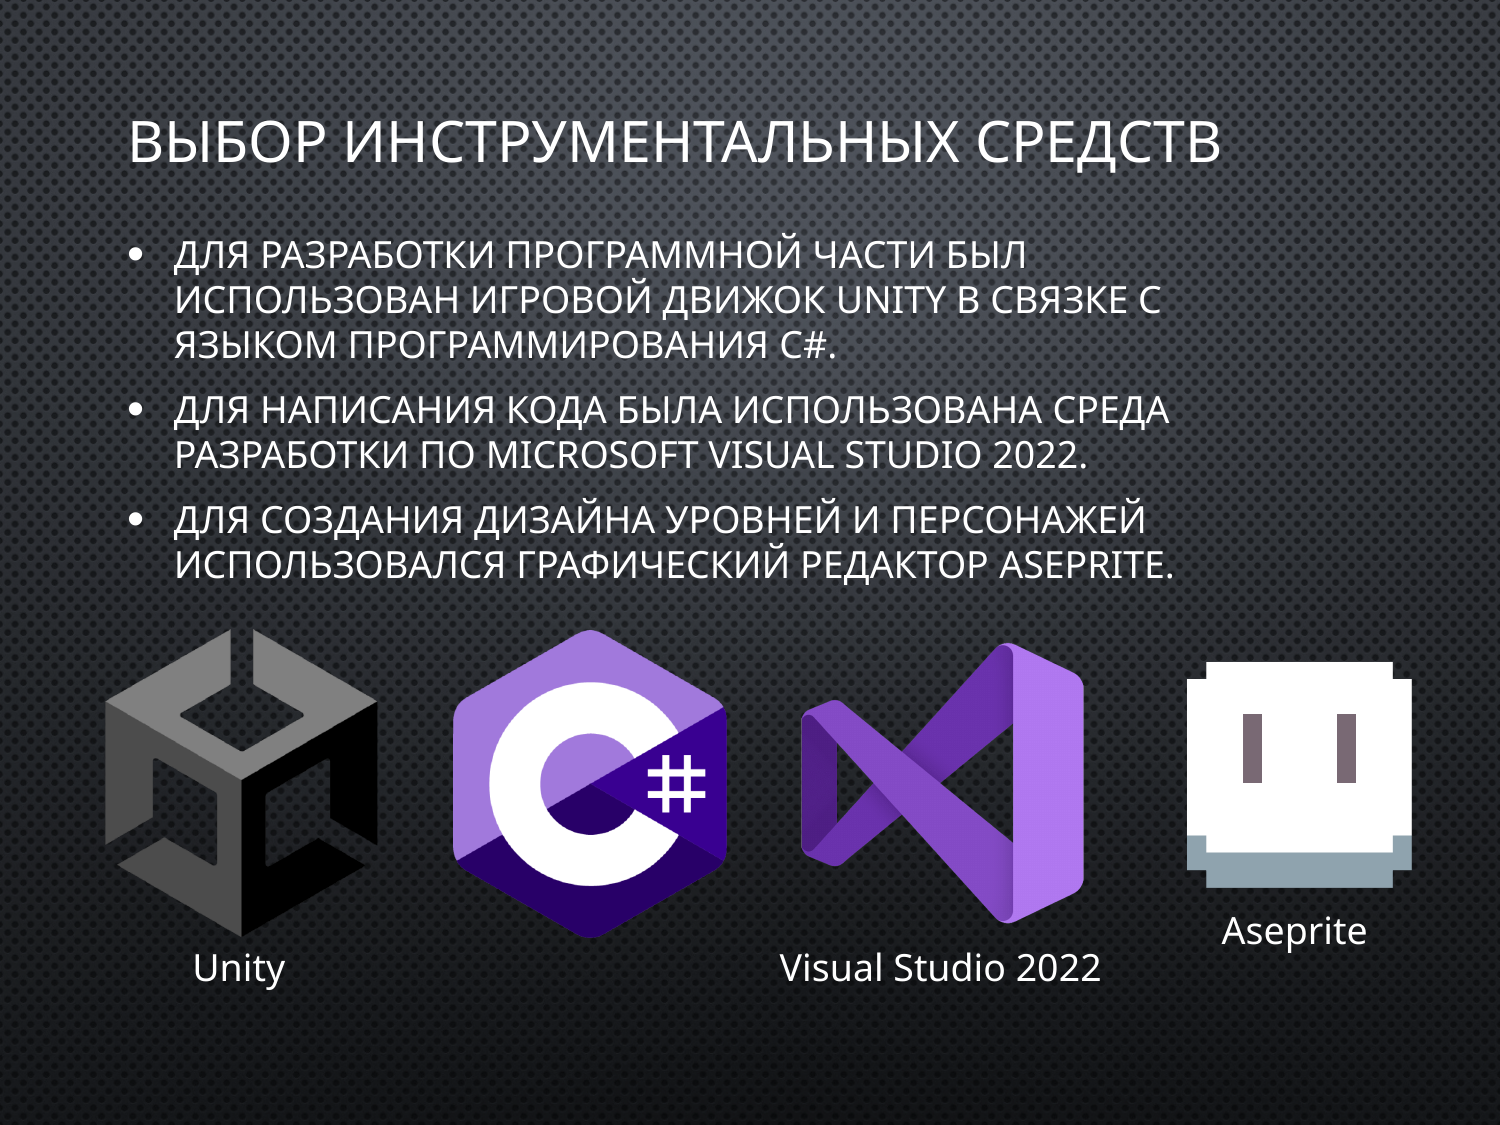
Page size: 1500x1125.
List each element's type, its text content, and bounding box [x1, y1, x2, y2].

text_box Unity [177, 937, 305, 997]
text_box Aseprite [1206, 914, 1393, 960]
list Для разработки программной части был использован игровой движок Unity в связке с языком программирования C#. Для написания кода была использована среда разработки ПО Microsoft Visual Studio 2022. Для создания дизайна уровней и персонажей использовался графический редактор Aseprite. [112, 196, 1282, 622]
text_box Visual Studio 2022 [764, 937, 1121, 997]
picture [87, 628, 395, 937]
picture [452, 628, 1442, 939]
title Выбор инструментальных средств [112, 90, 1300, 189]
